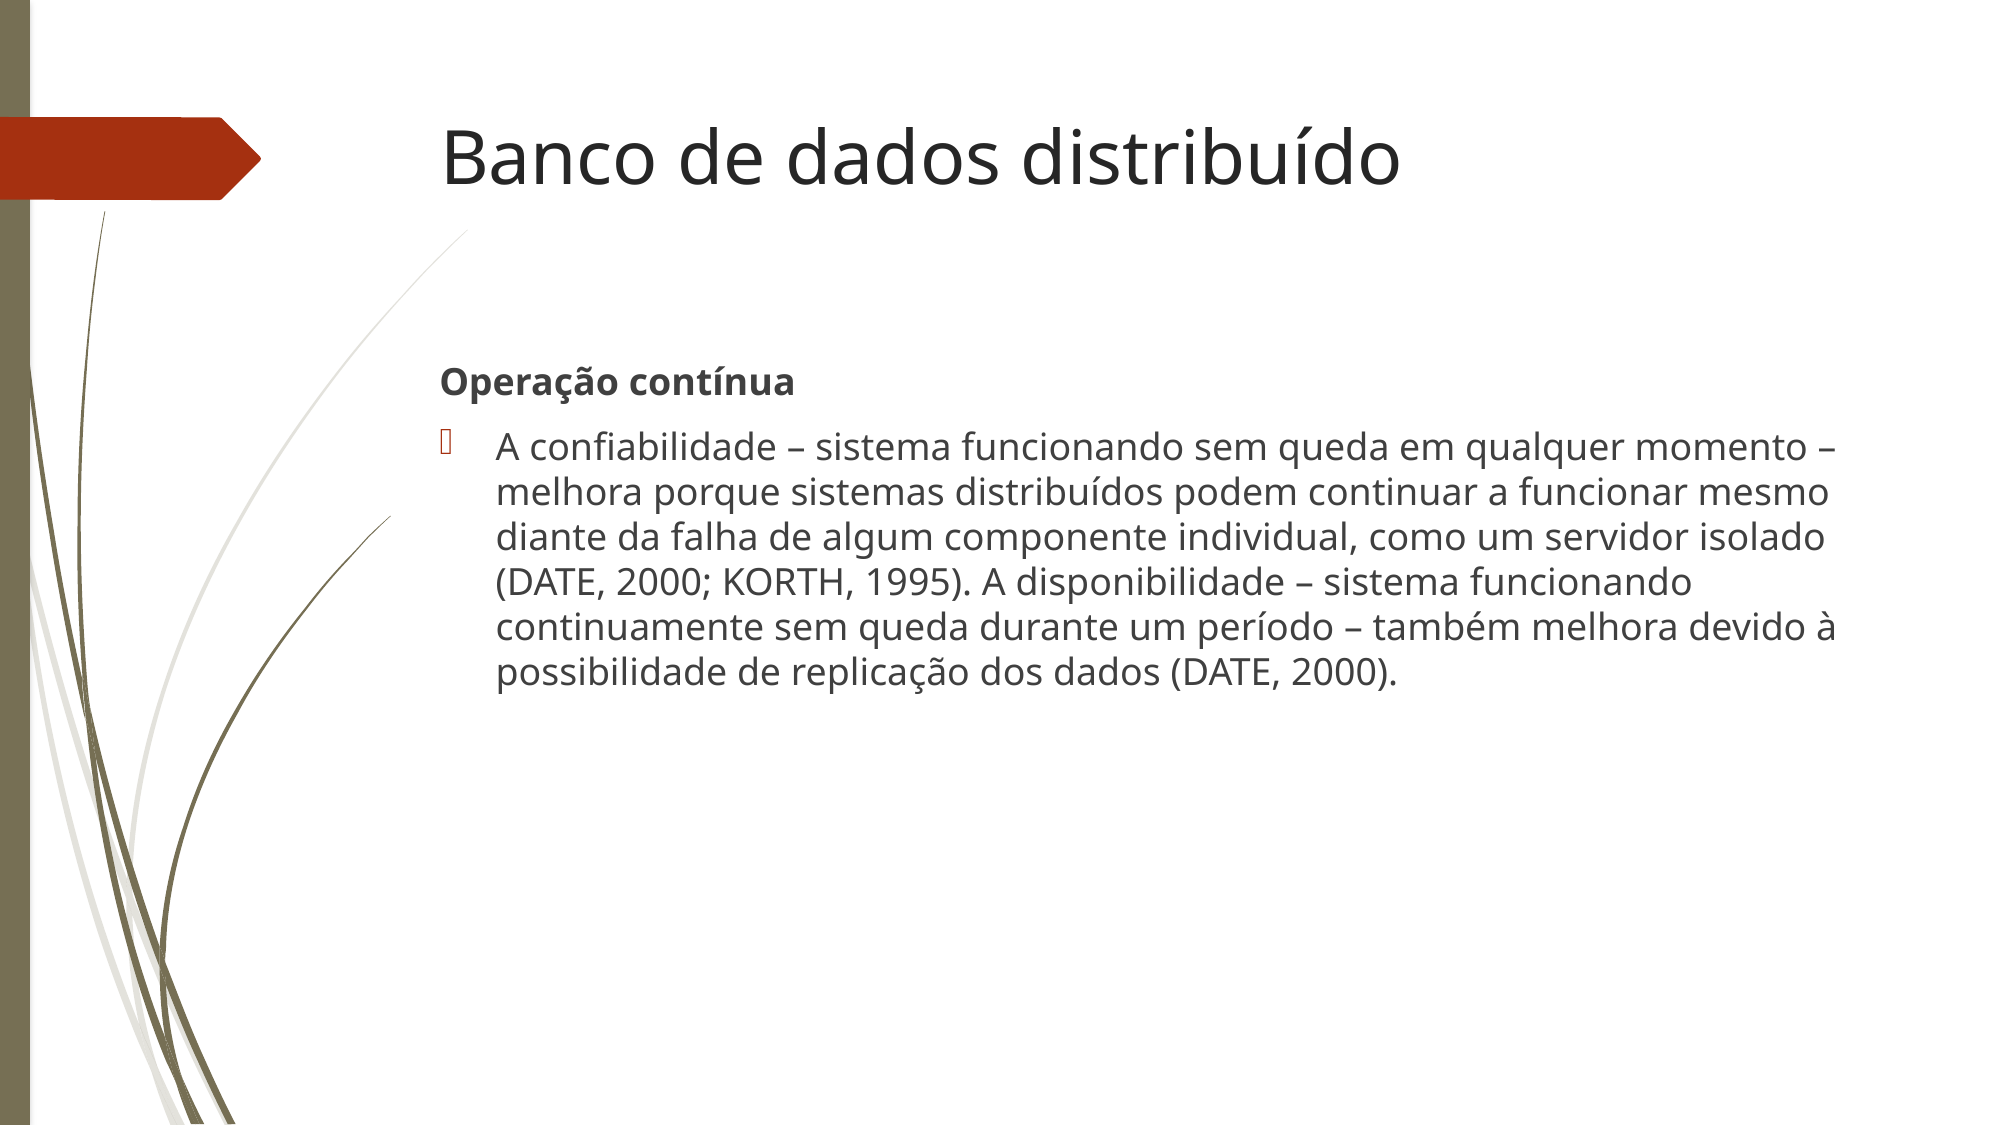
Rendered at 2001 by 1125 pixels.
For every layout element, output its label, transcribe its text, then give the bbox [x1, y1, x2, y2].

text_box Banco de dados distribuído [425, 102, 1888, 313]
text_box Operação contínua A confiabilidade – sistema funcionando sem queda em qualquer momento – melhora porque sistemas distribuídos podem continuar a funcionar mesmo diante da falha de algum componente individual, como um servidor isolado (DATE, 2000; KORTH, 1995). A disponibilidade – sistema funcionando continuamente sem queda durante um período – também melhora devido à possibilidade de replicação dos dados (DATE, 2000). [424, 350, 1888, 1064]
